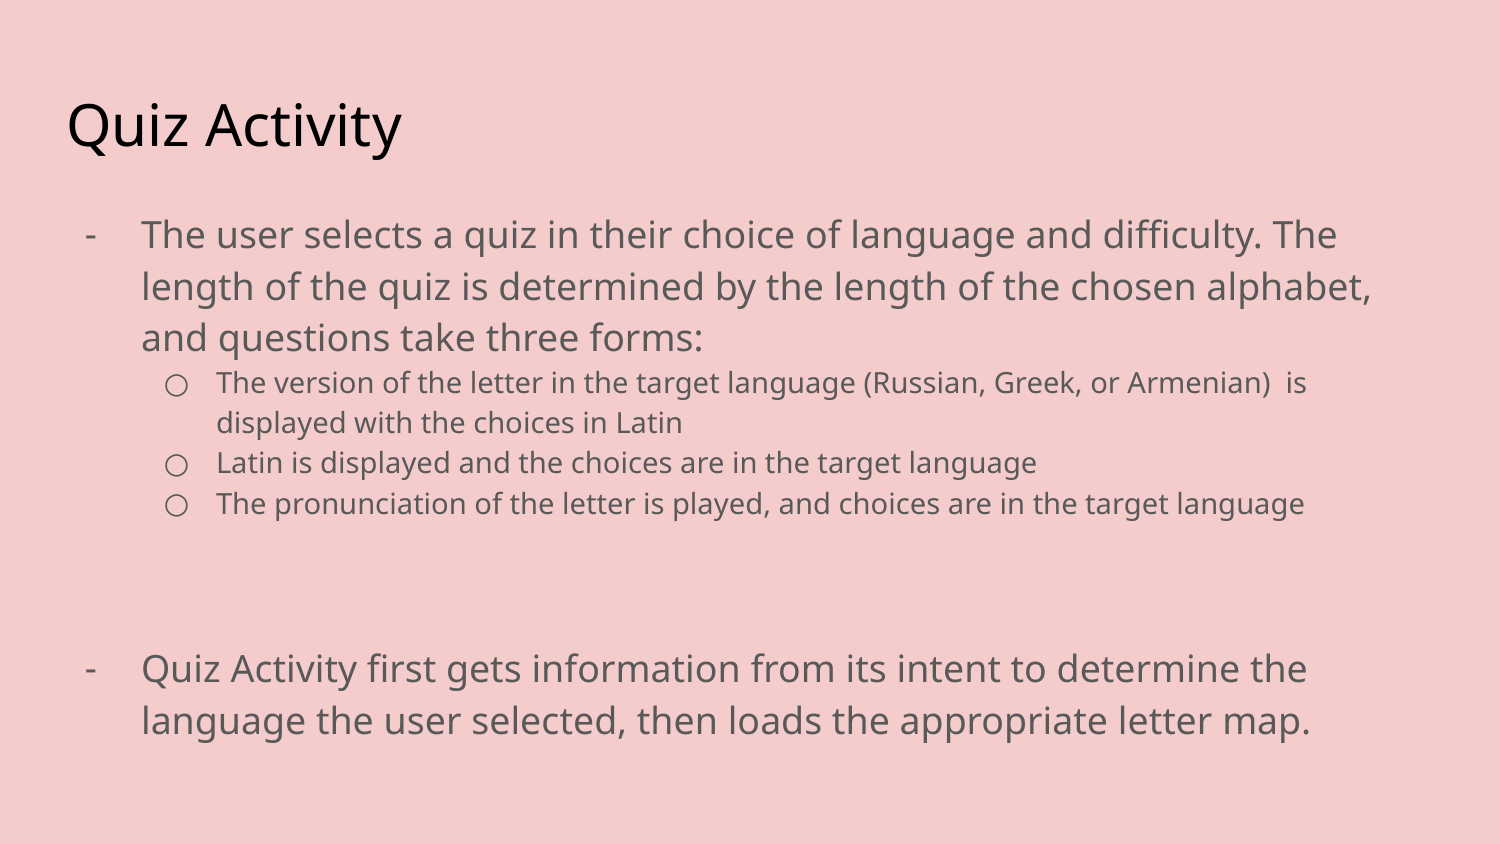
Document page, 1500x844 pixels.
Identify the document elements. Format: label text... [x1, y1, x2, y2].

title Quiz Activity [51, 72, 1449, 167]
list The user selects a quiz in their choice of language and difficulty. The length of the quiz is determined by the length of the chosen alphabet, and questions take three forms: The version of the letter in the target language (Russian, Greek, or Armenian) is displayed with the choices in Latin Latin is displayed and the choices are in the target language The pronunciation of the letter is played, and choices are in the target language Quiz Activity first gets information from its intent to determine the language the user selected, then loads the appropriate letter map. [51, 189, 1449, 750]
